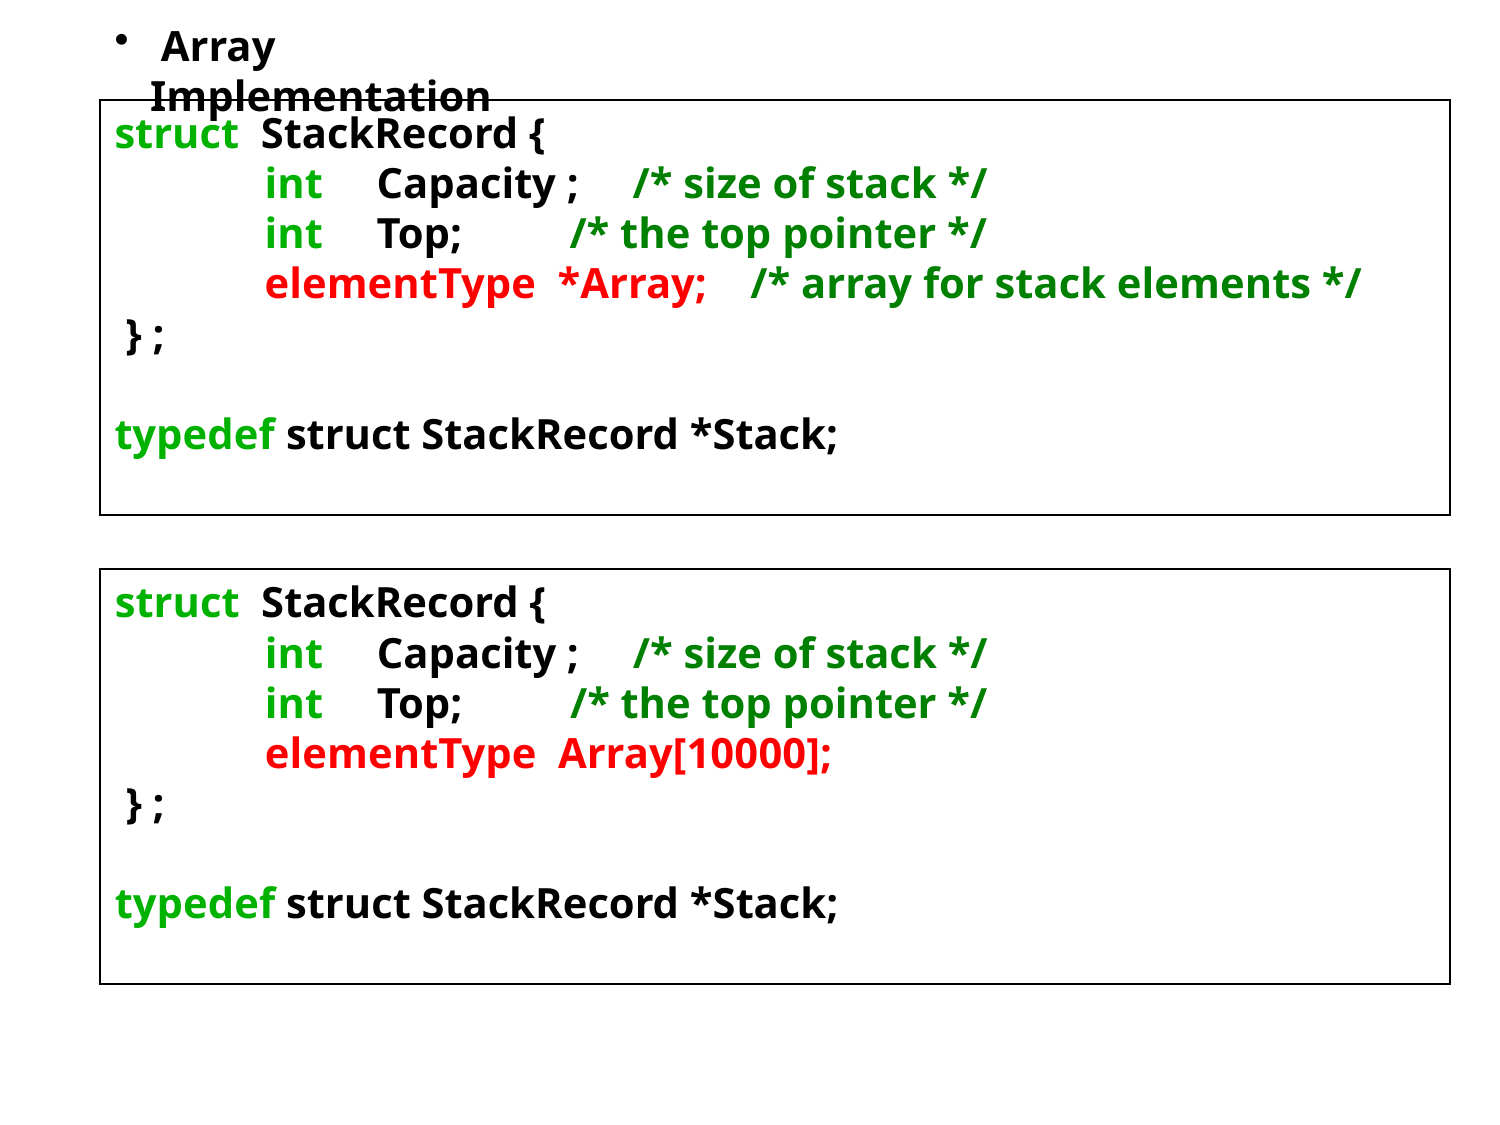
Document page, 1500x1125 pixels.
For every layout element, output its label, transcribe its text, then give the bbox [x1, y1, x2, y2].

text_box Array Implementation [99, 12, 625, 99]
text_box struct StackRecord { int Capacity ; /* size of stack */ int Top; /* the top pointer */ elementType Array[10000]; } ; typedef struct StackRecord *Stack; [100, 568, 1451, 984]
text_box struct StackRecord { int Capacity ; /* size of stack */ int Top; /* the top pointer */ elementType *Array; /* array for stack elements */ } ; typedef struct StackRecord *Stack; [99, 99, 1450, 515]
